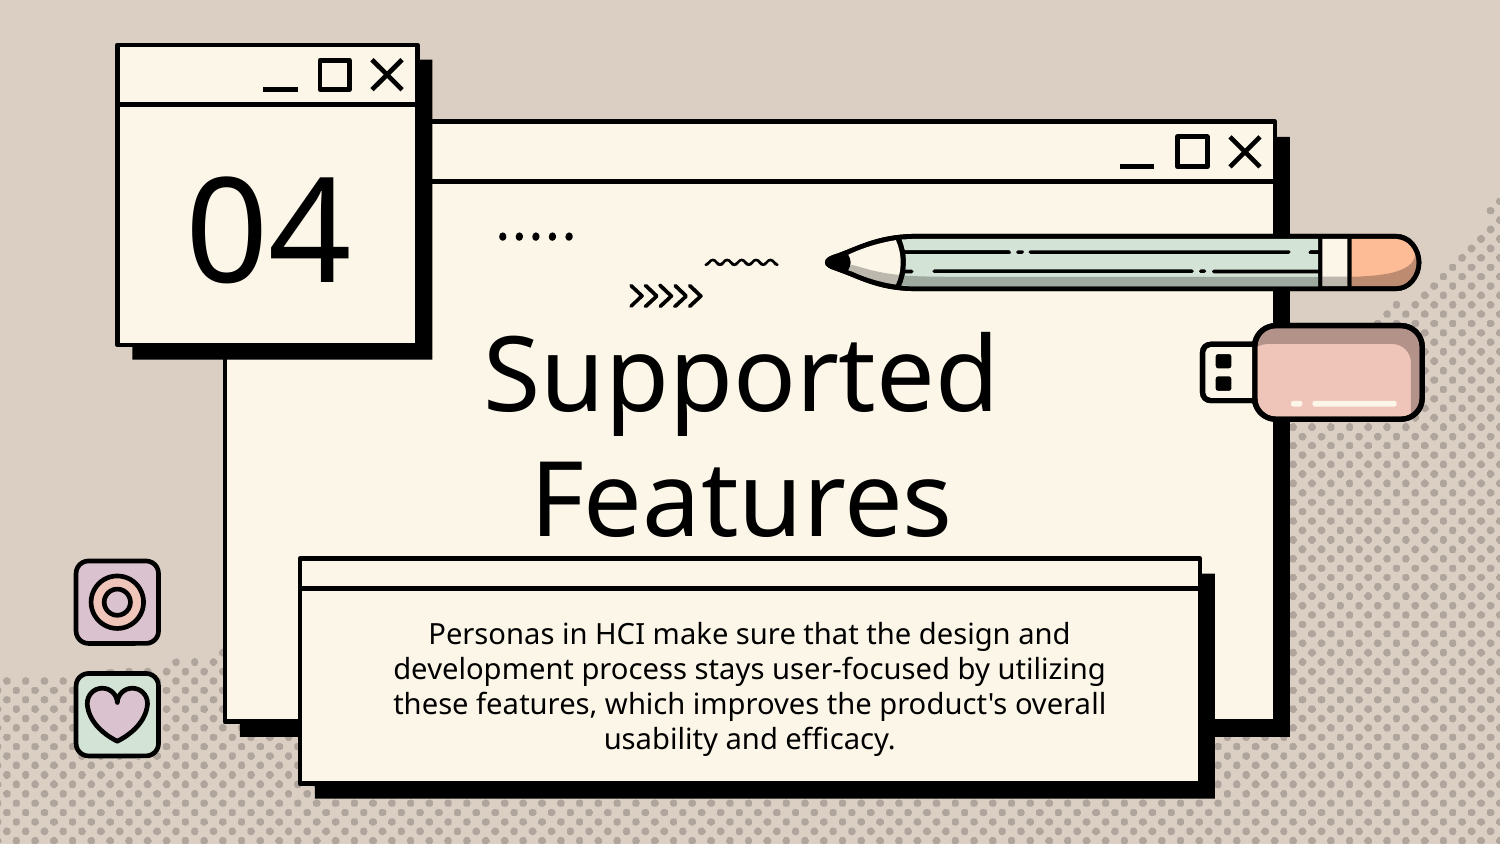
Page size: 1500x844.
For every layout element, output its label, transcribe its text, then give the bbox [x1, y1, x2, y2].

text_box [532, 232, 540, 241]
text_box [565, 232, 573, 241]
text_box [75, 560, 159, 644]
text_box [116, 44, 433, 360]
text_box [75, 673, 159, 757]
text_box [823, 233, 1425, 292]
text_box [548, 232, 556, 241]
text_box [688, 284, 703, 308]
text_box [1262, 259, 1363, 486]
title Supported Features [291, 292, 1192, 443]
text_box [629, 284, 644, 308]
text_box [643, 284, 659, 308]
text_box [515, 232, 523, 241]
text_box [673, 284, 688, 308]
text_box [499, 232, 507, 241]
text_box [658, 283, 674, 308]
text_box [704, 258, 779, 267]
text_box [299, 558, 1216, 799]
